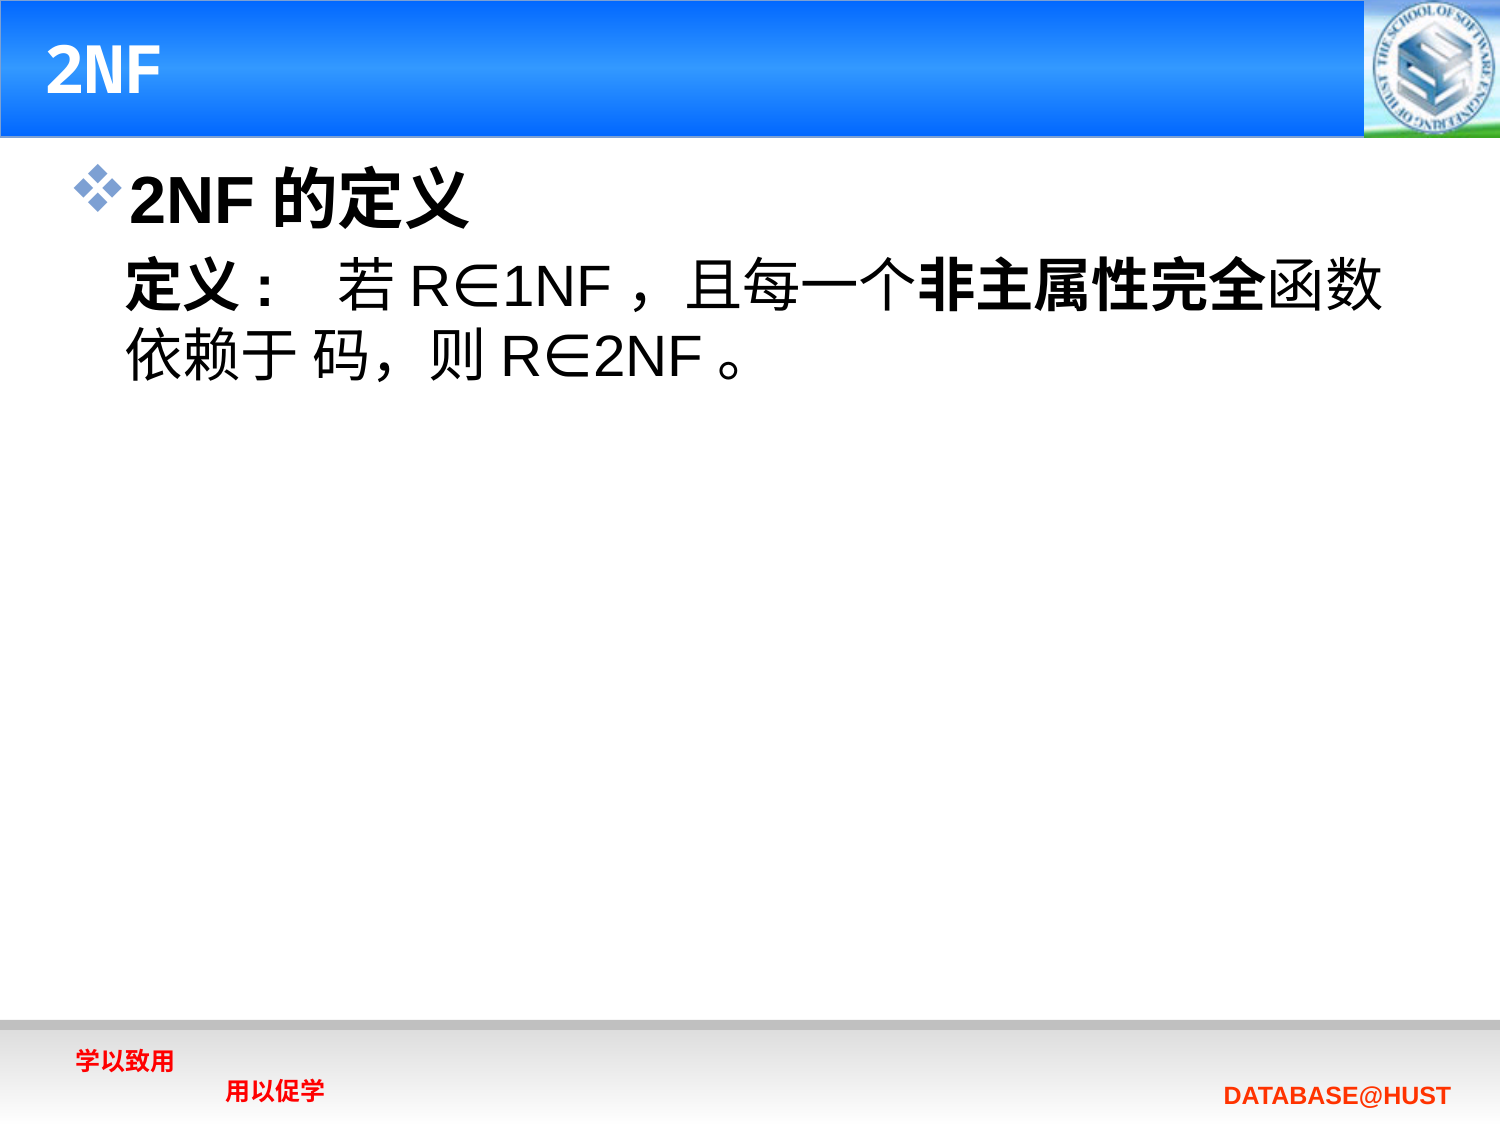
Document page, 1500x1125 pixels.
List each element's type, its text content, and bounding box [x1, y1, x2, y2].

title 2NF [29, 19, 1380, 161]
list 2NF的定义 定义: 若R∈1NF，且每一个非主属性完全函数依赖于 码，则R∈2NF。 [53, 148, 1449, 492]
picture [1364, 0, 1500, 138]
